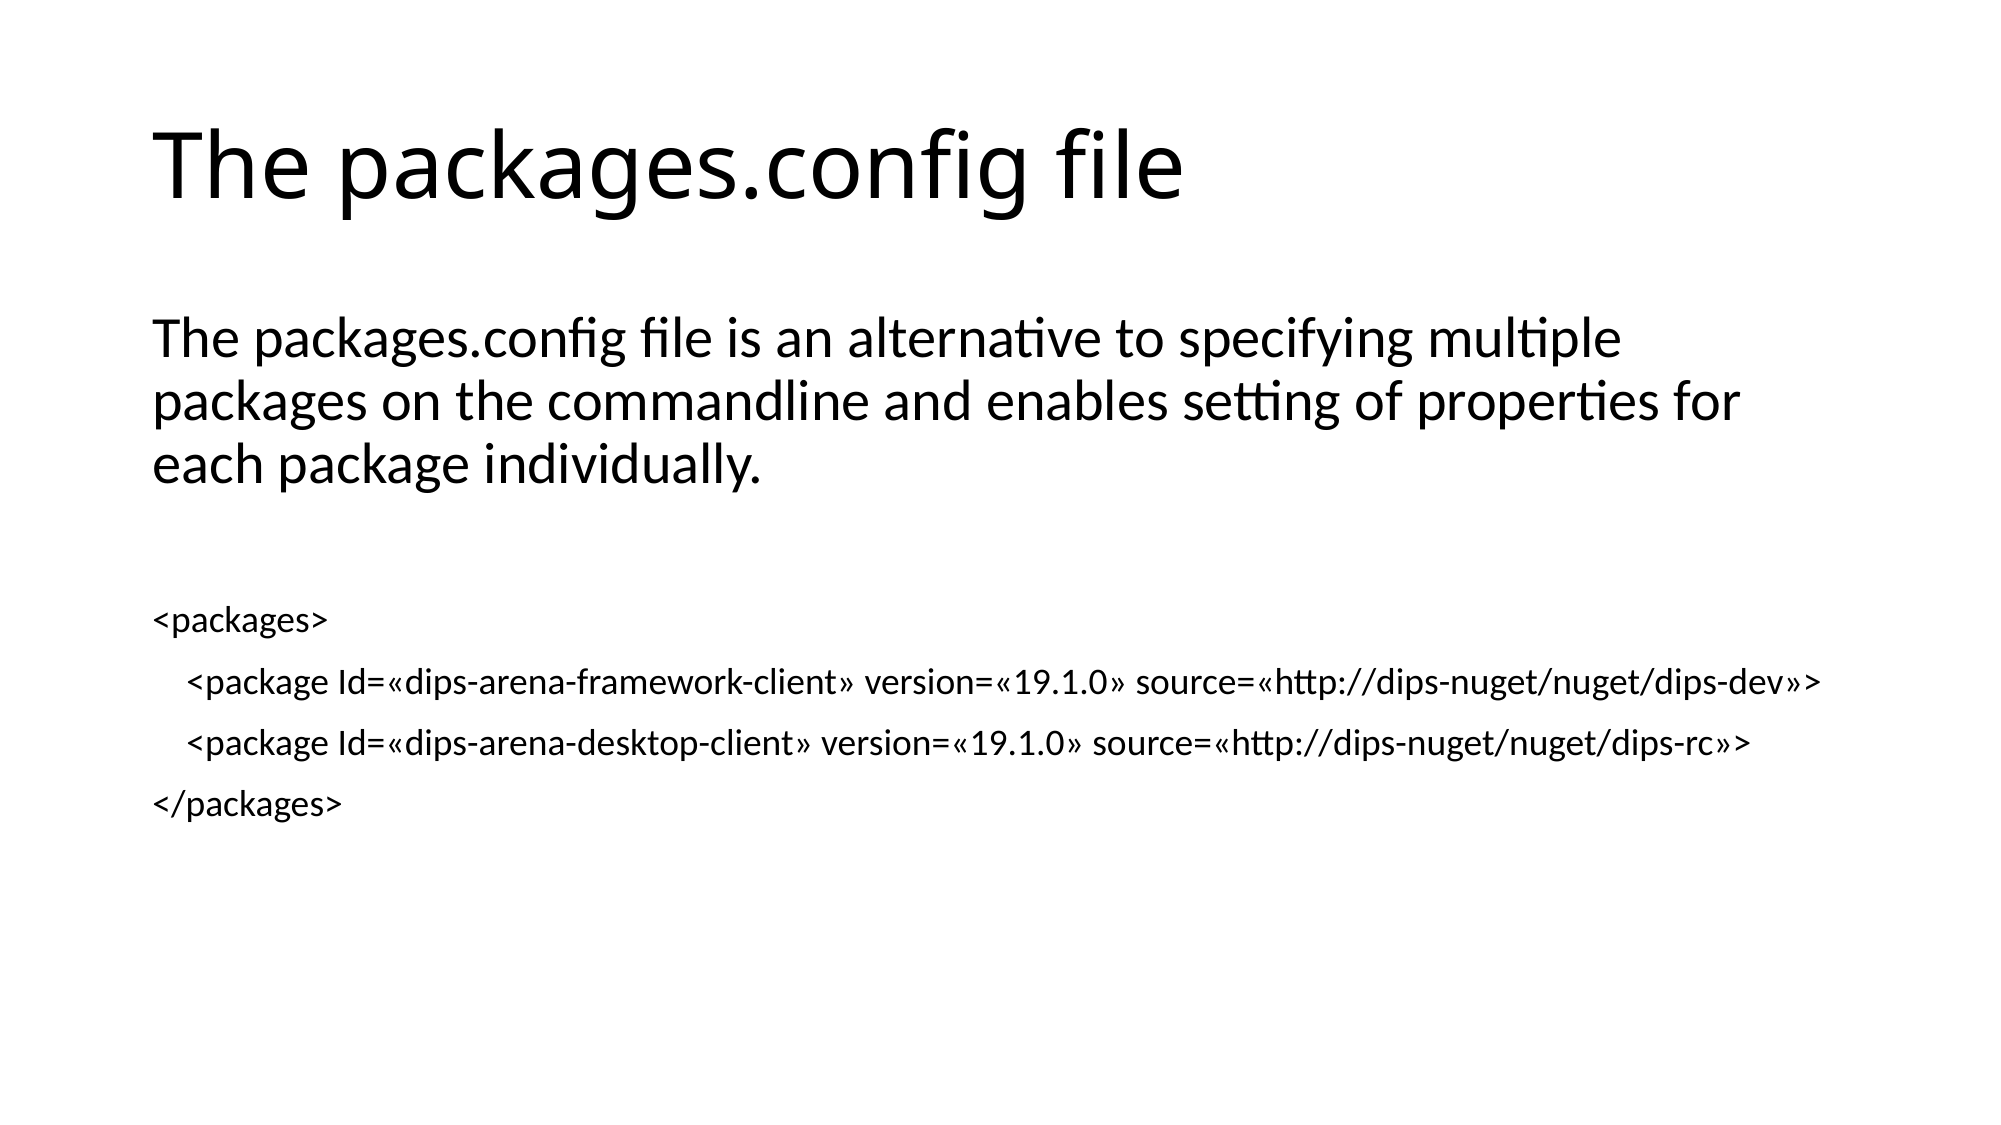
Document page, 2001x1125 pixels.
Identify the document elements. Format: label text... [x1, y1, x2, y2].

title The packages.config file [137, 59, 1863, 278]
list The packages.config file is an alternative to specifying multiple packages on the commandline and enables setting of properties for each package individually. <packages> <package Id=«dips-arena-framework-client» version=«19.1.0» source=«http://dips-nuget/nuget/dips-dev»> <package Id=«dips-arena-desktop-client» version=«19.1.0» source=«http://dips-nuget/nuget/dips-rc»> </packages> [137, 299, 1863, 1014]
